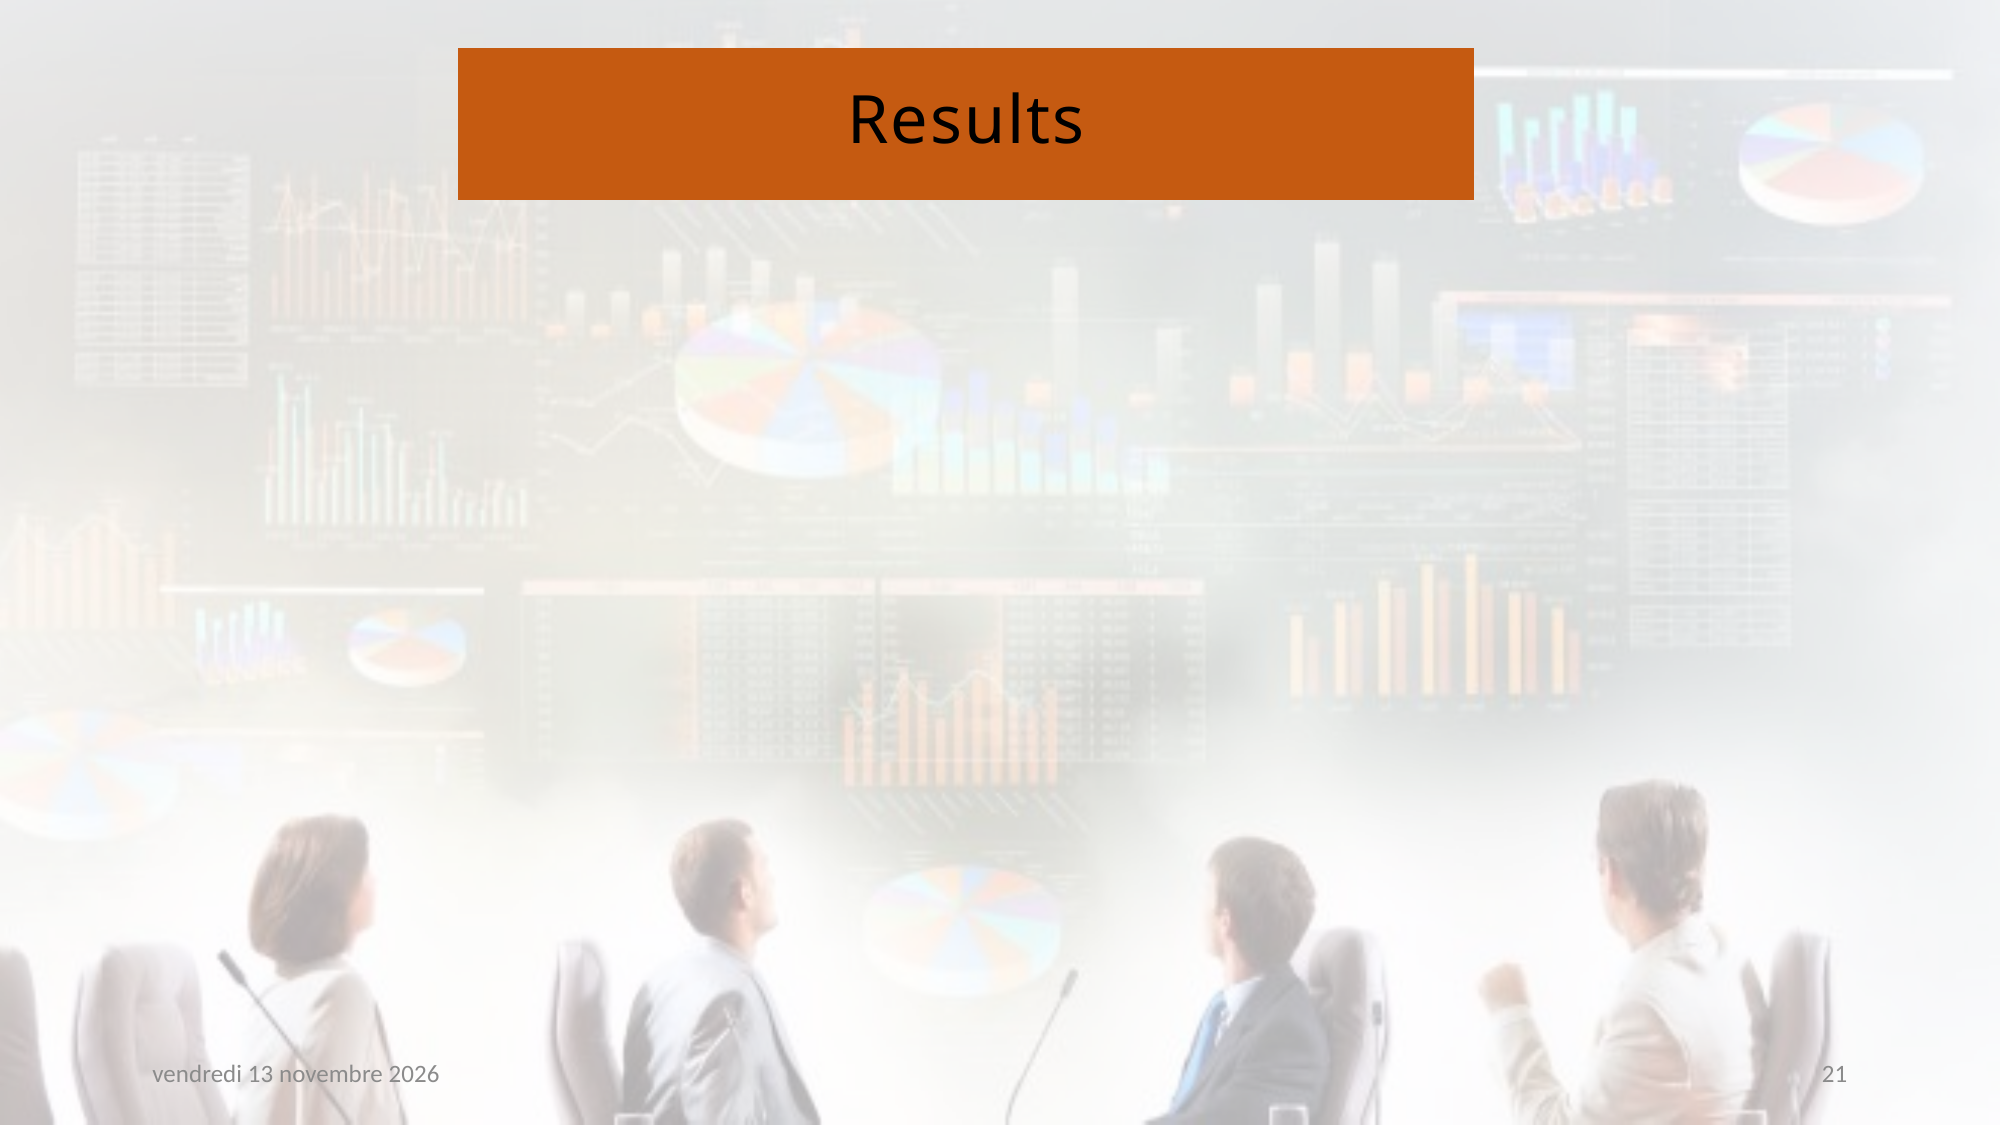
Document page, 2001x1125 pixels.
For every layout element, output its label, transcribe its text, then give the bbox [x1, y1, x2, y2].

text_box Results [458, 48, 1474, 200]
slide_number vendredi 22 avril 2022 [137, 1042, 588, 1103]
slide_number 21 [1412, 1042, 1863, 1103]
